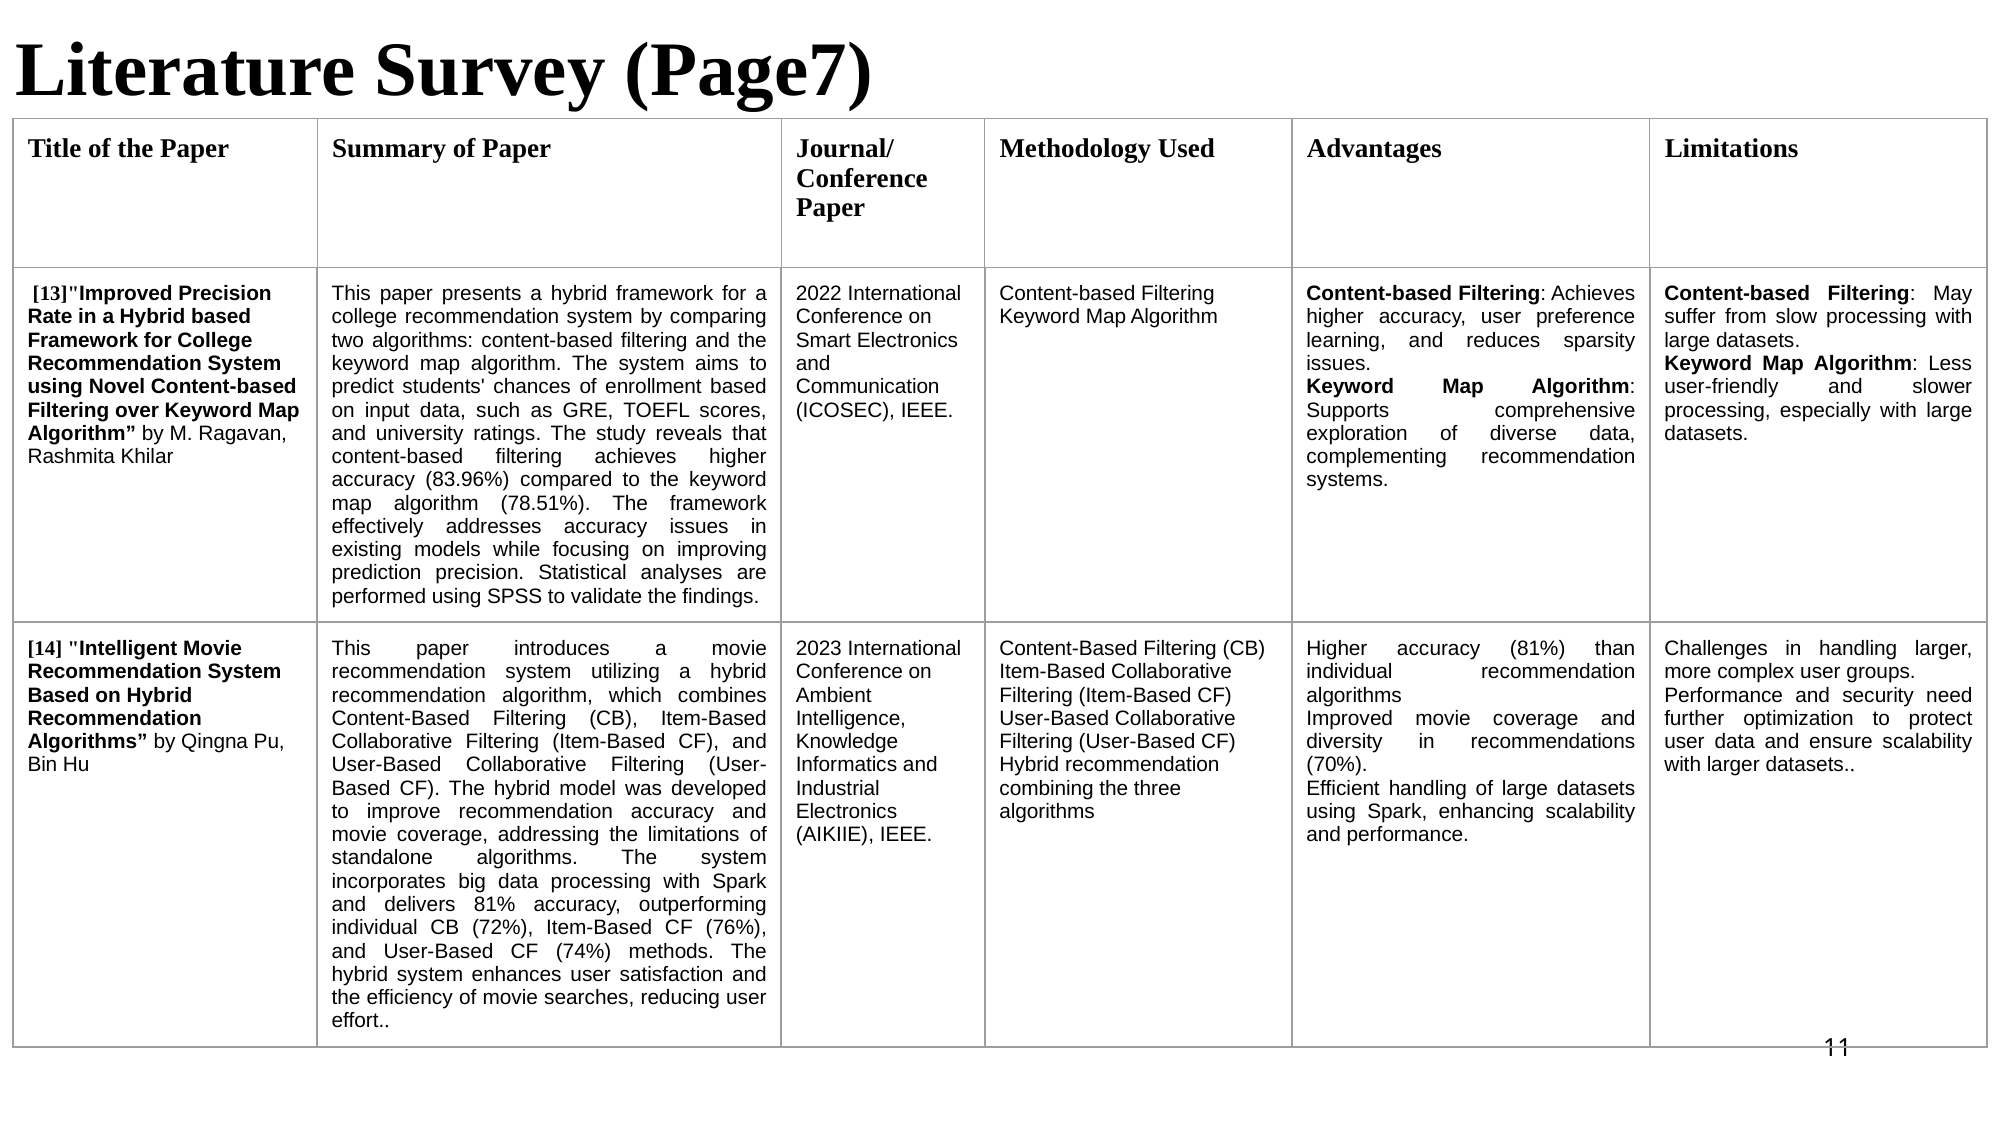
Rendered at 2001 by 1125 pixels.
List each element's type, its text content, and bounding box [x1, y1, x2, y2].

slide_number 11 [1433, 1048, 1867, 1103]
table_cell This paper introduces a movie recommendation system utilizing a hybrid recommendation algorithm, which combines Content-Based Filtering (CB), Item-Based Collaborative Filtering (Item-Based CF), and User-Based Collaborative Filtering (User-Based CF). The hybrid model was developed to improve recommendation accuracy and movie coverage, addressing the limitations of standalone algorithms. The system incorporates big data processing with Spark and delivers 81% accuracy, outperforming individual CB (72%), Item-Based CF (76%), and User-Based CF (74%) methods. The hybrid system enhances user satisfaction and the efficiency of movie searches, reducing user effort.. [318, 623, 780, 1046]
table_cell [14] "Intelligent Movie Recommendation System Based on Hybrid Recommendation Algorithms” by Qingna Pu, Bin Hu [14, 623, 316, 1046]
table_header Advantages [1293, 119, 1649, 267]
table_cell Content-based Filtering: May suffer from slow processing with large datasets. Keyword Map Algorithm: Less user-friendly and slower processing, especially with large datasets. [1651, 268, 1986, 621]
table_header Journal/Conference Paper [782, 119, 984, 267]
table_header Limitations [1650, 119, 1986, 267]
title Literature Survey (Page7) [0, 0, 1750, 119]
table_header Summary of Paper [318, 119, 781, 267]
table_cell Higher accuracy (81%) than individual recommendation algorithms Improved movie coverage and diversity in recommendations (70%). Efficient handling of large datasets using Spark, enhancing scalability and performance. [1293, 623, 1649, 1046]
table_cell Challenges in handling larger, more complex user groups. Performance and security need further optimization to protect user data and ensure scalability with larger datasets.. [1651, 623, 1986, 1046]
table_header Methodology Used [985, 119, 1291, 267]
table_cell 2023 International Conference on Ambient Intelligence, Knowledge Informatics and Industrial Electronics (AIKIIE), IEEE. [782, 623, 984, 1046]
table_cell Content-Based Filtering (CB) Item-Based Collaborative Filtering (Item-Based CF) User-Based Collaborative Filtering (User-Based CF) Hybrid recommendation combining the three algorithms [986, 623, 1291, 1046]
table_cell Content-based Filtering: Achieves higher accuracy, user preference learning, and reduces sparsity issues. Keyword Map Algorithm: Supports comprehensive exploration of diverse data, complementing recommendation systems. [1293, 268, 1649, 621]
table_cell Content-based Filtering Keyword Map Algorithm [986, 268, 1291, 621]
table_cell [13]"Improved Precision Rate in a Hybrid based Framework for College Recommendation System using Novel Content-based Filtering over Keyword Map Algorithm” by M. Ragavan, Rashmita Khilar [14, 268, 316, 621]
table_cell This paper presents a hybrid framework for a college recommendation system by comparing two algorithms: content-based filtering and the keyword map algorithm. The system aims to predict students' chances of enrollment based on input data, such as GRE, TOEFL scores, and university ratings. The study reveals that content-based filtering achieves higher accuracy (83.96%) compared to the keyword map algorithm (78.51%). The framework effectively addresses accuracy issues in existing models while focusing on improving prediction precision. Statistical analyses are performed using SPSS to validate the findings. [318, 268, 780, 621]
table_header Title of the Paper [14, 119, 317, 267]
table_cell 2022 International Conference on Smart Electronics and Communication (ICOSEC), IEEE. [782, 268, 984, 621]
